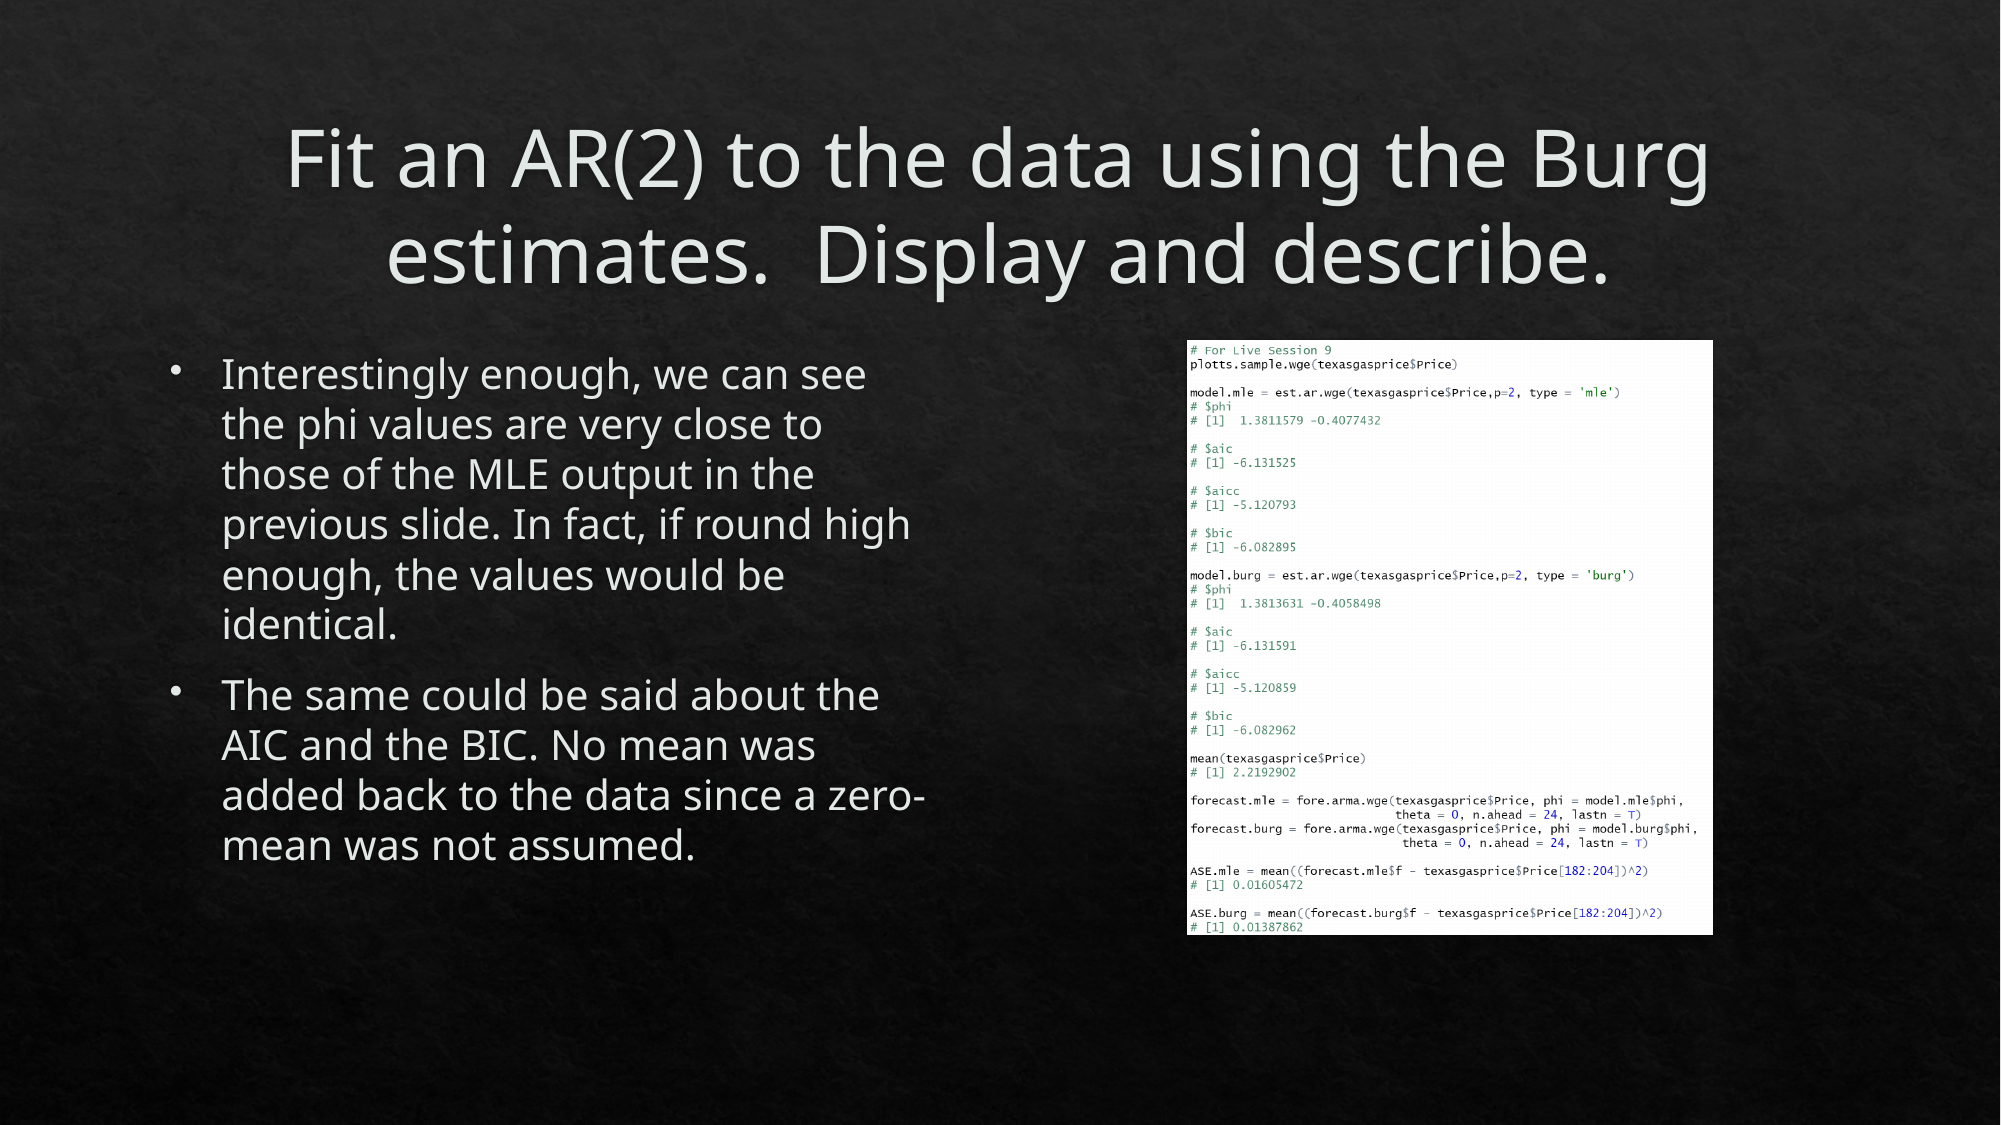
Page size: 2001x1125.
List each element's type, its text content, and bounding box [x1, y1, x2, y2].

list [1186, 340, 1714, 936]
title Fit an AR(2) to the data using the Burg estimates. Display and describe. [149, 99, 1849, 307]
list Interestingly enough, we can see the phi values are very close to those of the MLE output in the previous slide. In fact, if round high enough, the values would be identical. The same could be said about the AIC and the BIC. No mean was added back to the data since a zero-mean was not assumed. [149, 340, 947, 935]
